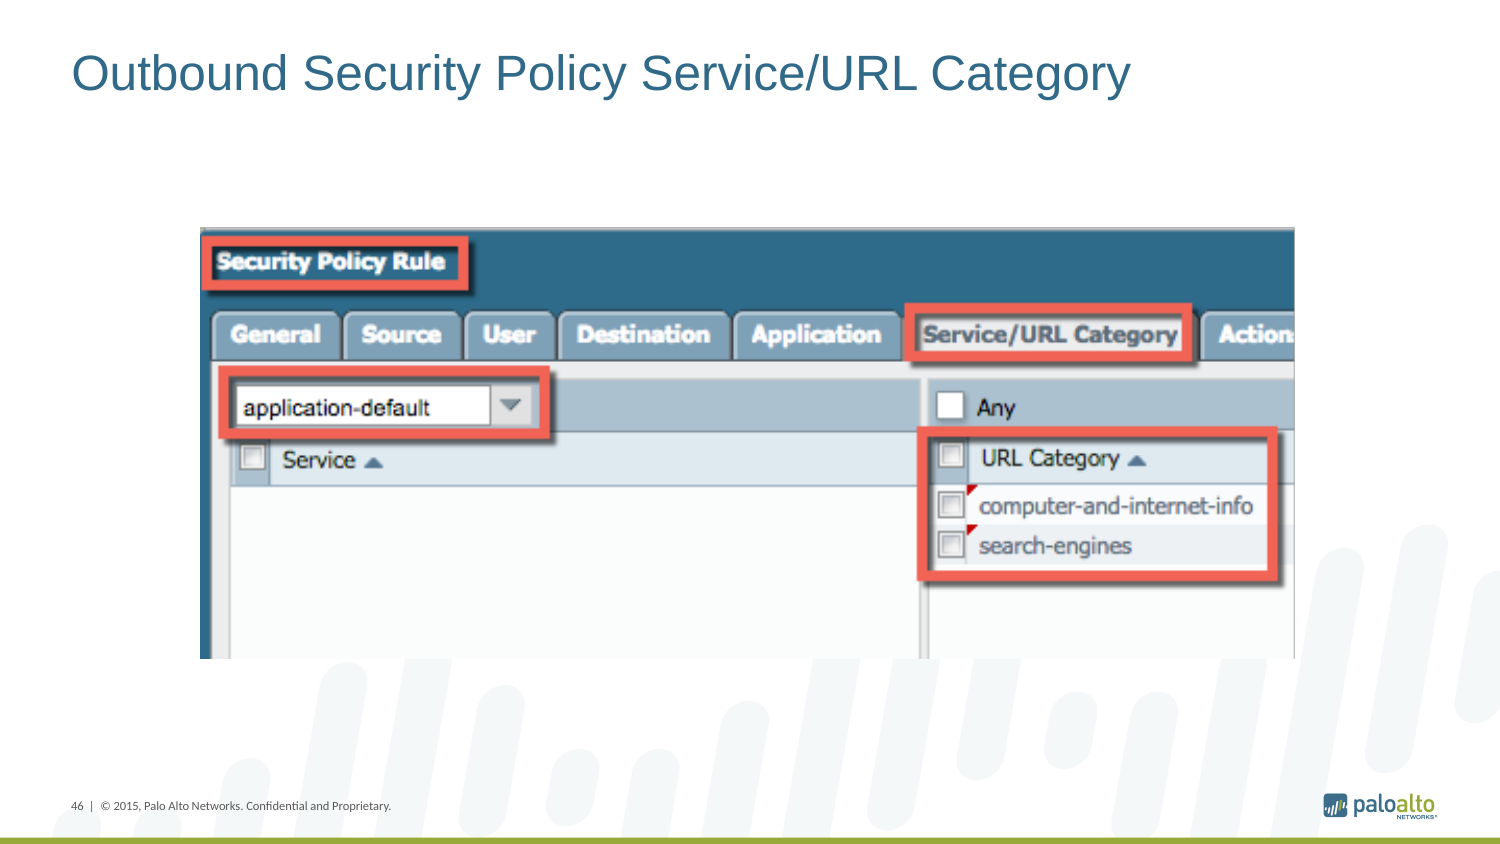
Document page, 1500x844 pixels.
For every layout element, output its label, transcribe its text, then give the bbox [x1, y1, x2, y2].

picture [0, 0, 1500, 844]
title Outbound Security Policy Service/URL Category [56, 33, 1441, 109]
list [200, 226, 1297, 659]
